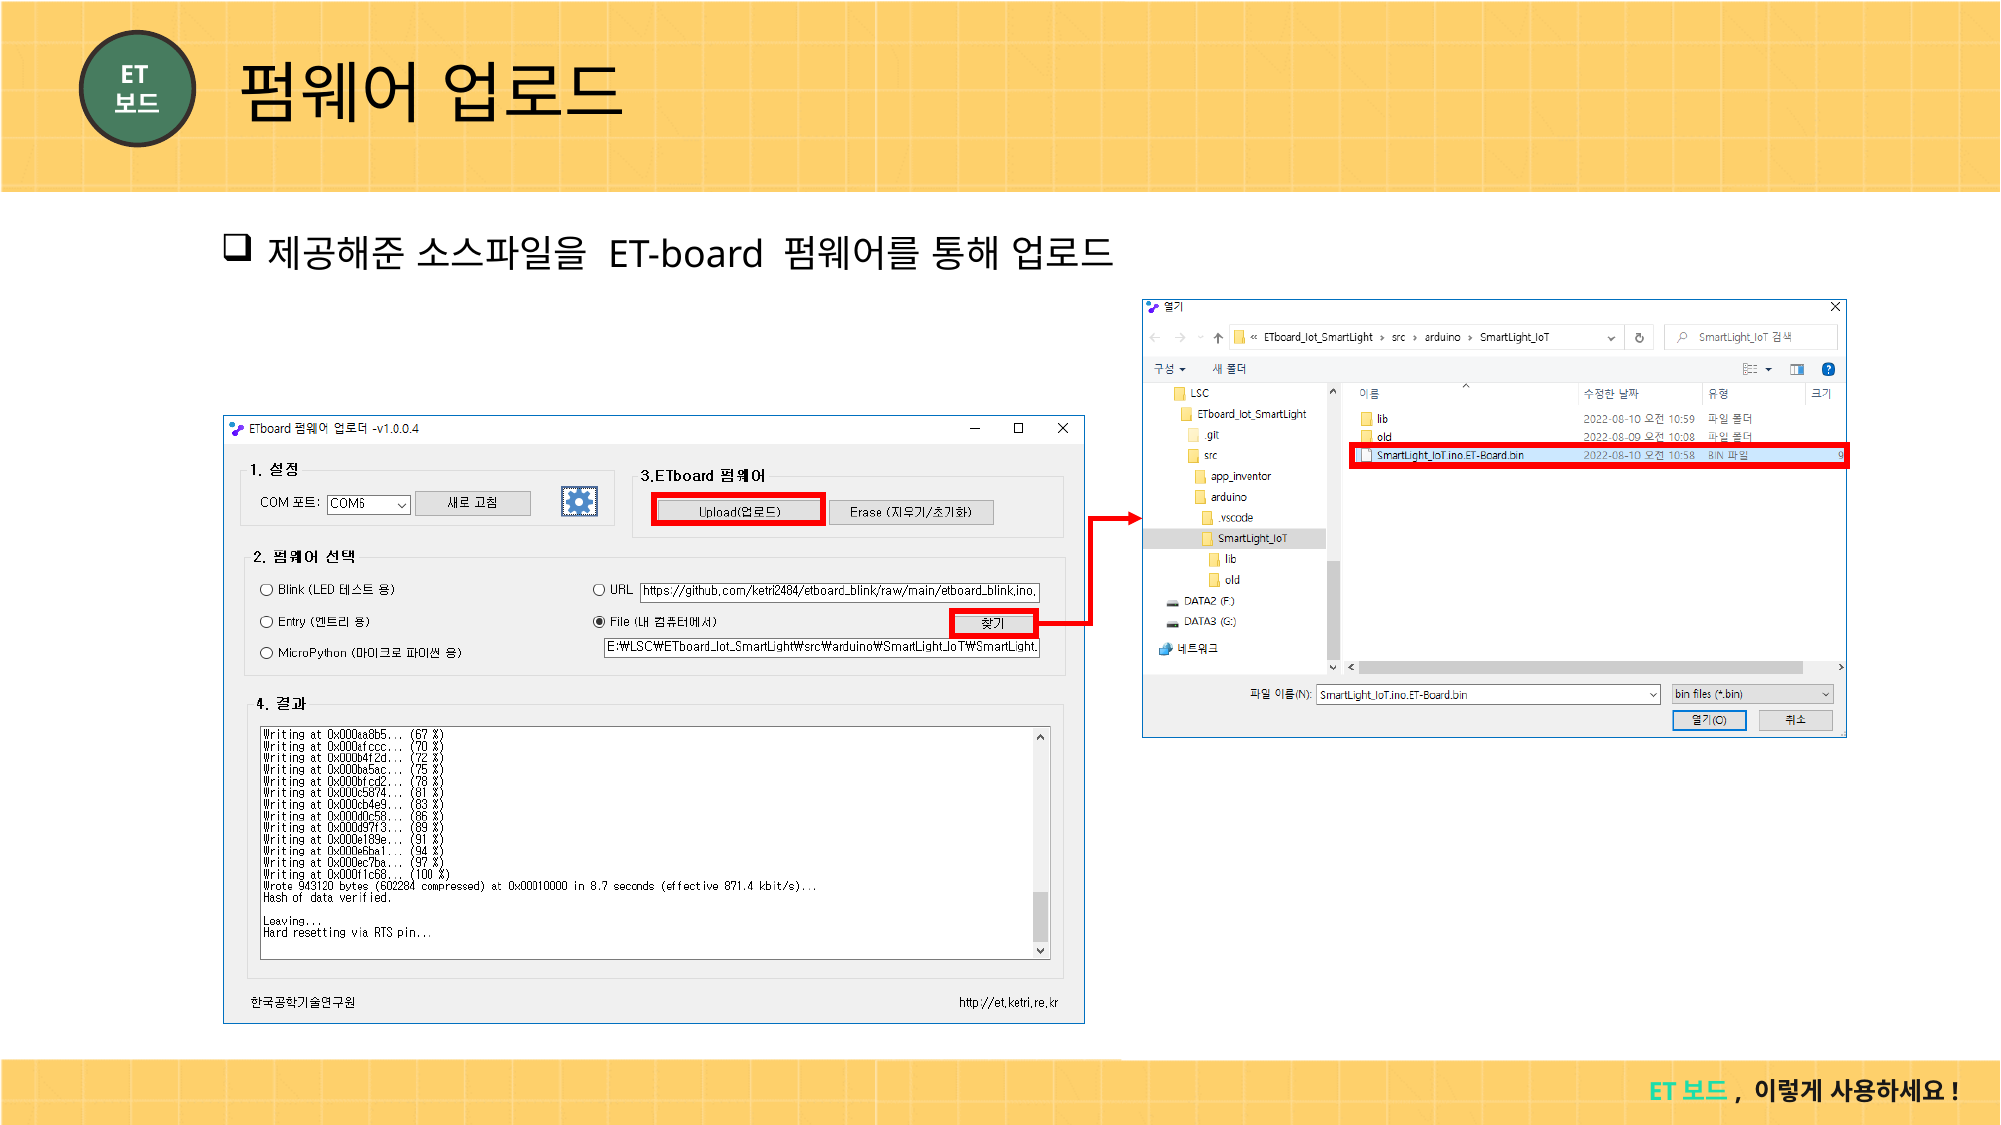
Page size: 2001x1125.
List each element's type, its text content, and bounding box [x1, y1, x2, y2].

picture [877, 1061, 1999, 1125]
title 펌웨어 업로드 [223, 37, 1949, 155]
text_box 제공해준 소스파일을 ET-board 펌웨어를 통해 업로드 [205, 222, 1130, 283]
picture [1142, 299, 1847, 738]
picture [2, 1, 875, 192]
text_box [1035, 518, 1143, 624]
picture [2, 1060, 875, 1125]
picture [223, 415, 1085, 1024]
picture [877, 1, 2000, 192]
